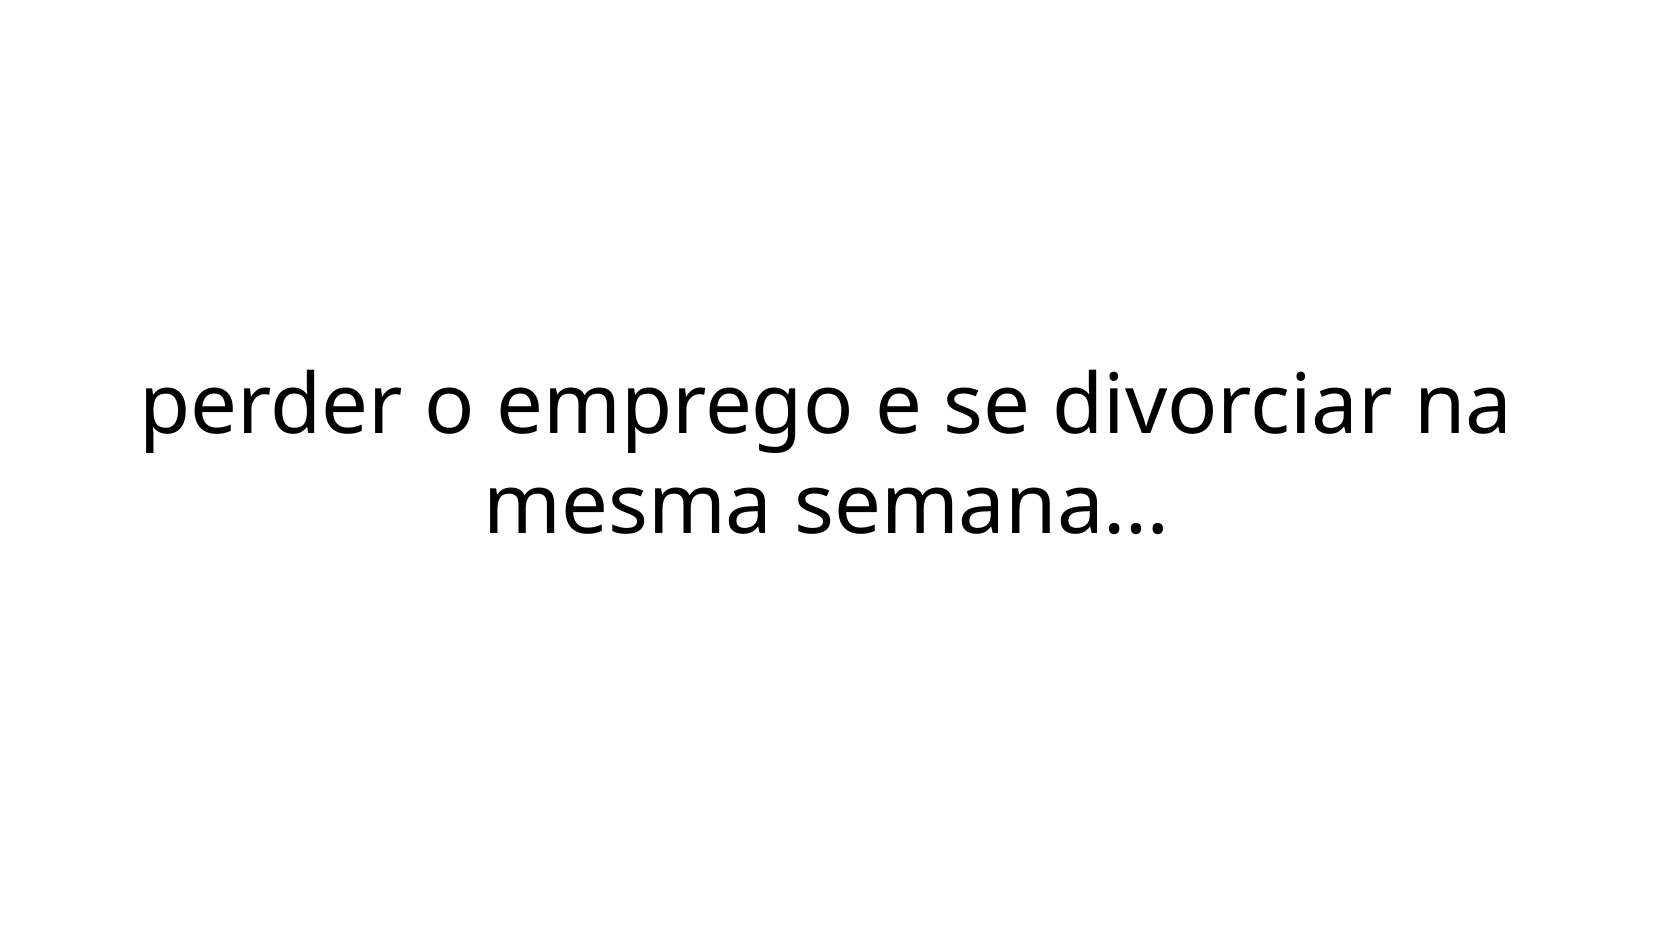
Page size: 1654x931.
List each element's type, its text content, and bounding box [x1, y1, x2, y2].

text_box perder o emprego e se divorciar na mesma semana… [46, 342, 1607, 558]
